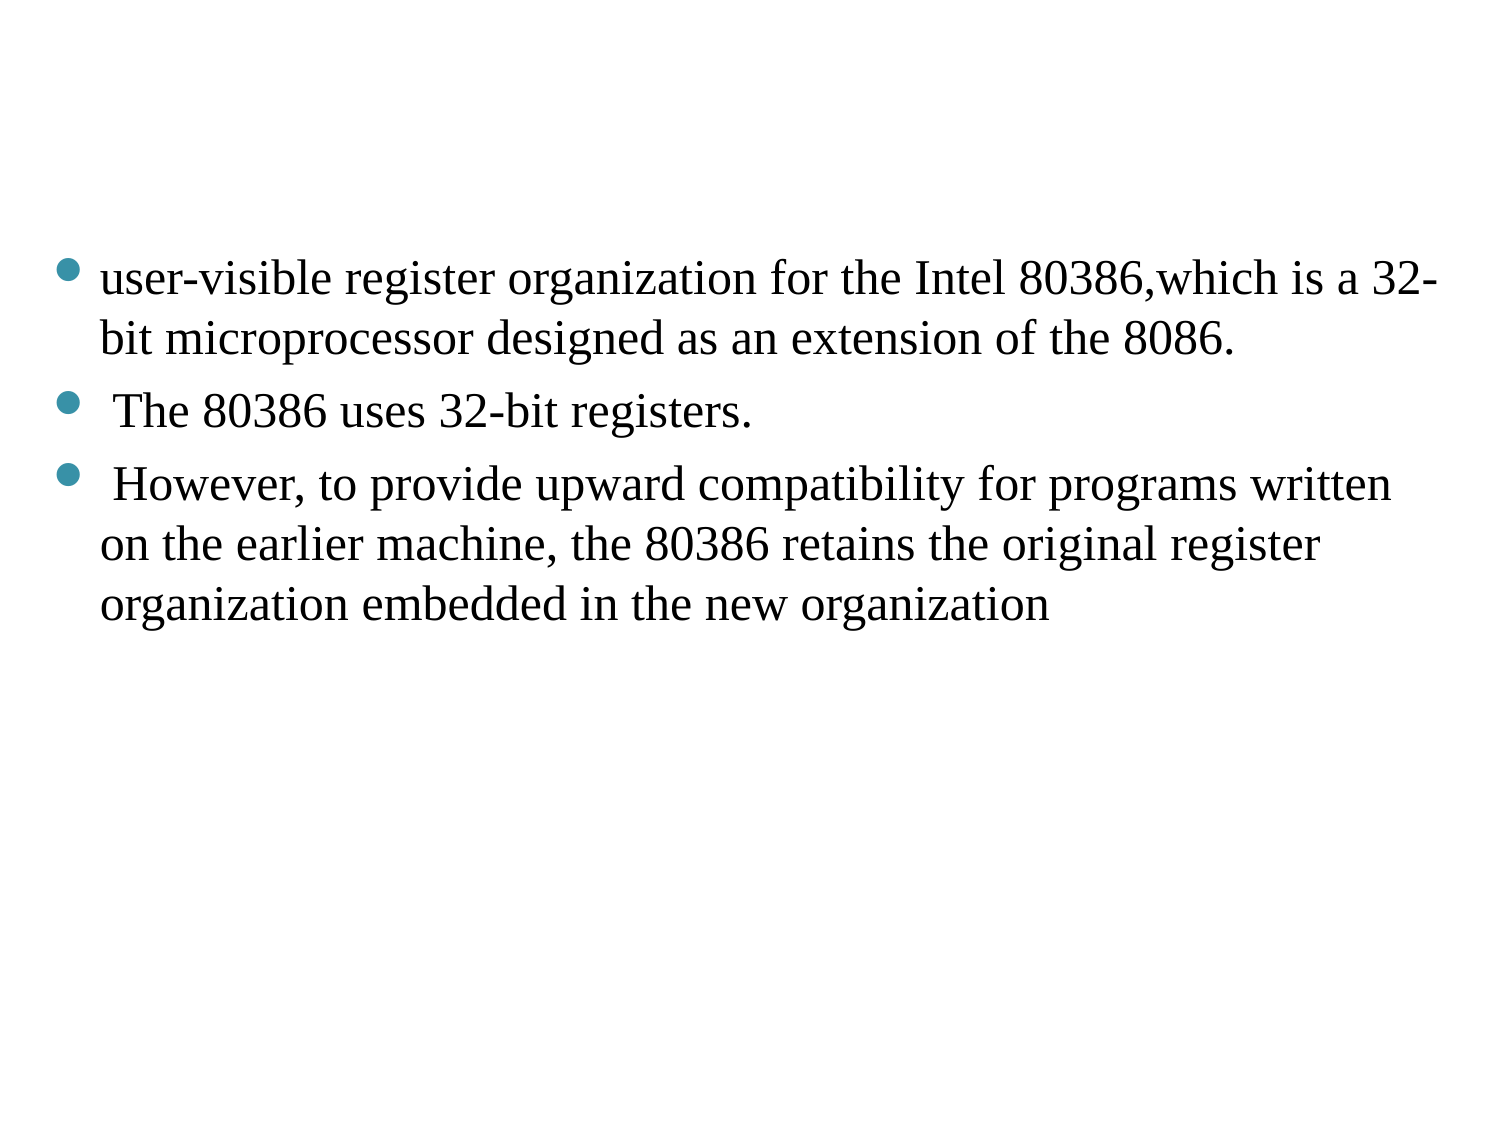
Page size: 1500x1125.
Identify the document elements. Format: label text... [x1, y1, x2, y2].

list user-visible register organization for the Intel 80386,which is a 32-bit microprocessor designed as an extension of the 8086. The 80386 uses 32-bit registers. However, to provide upward compatibility for programs written on the earlier machine, the 80386 retains the original register organization embedded in the new organization [24, 237, 1466, 1025]
